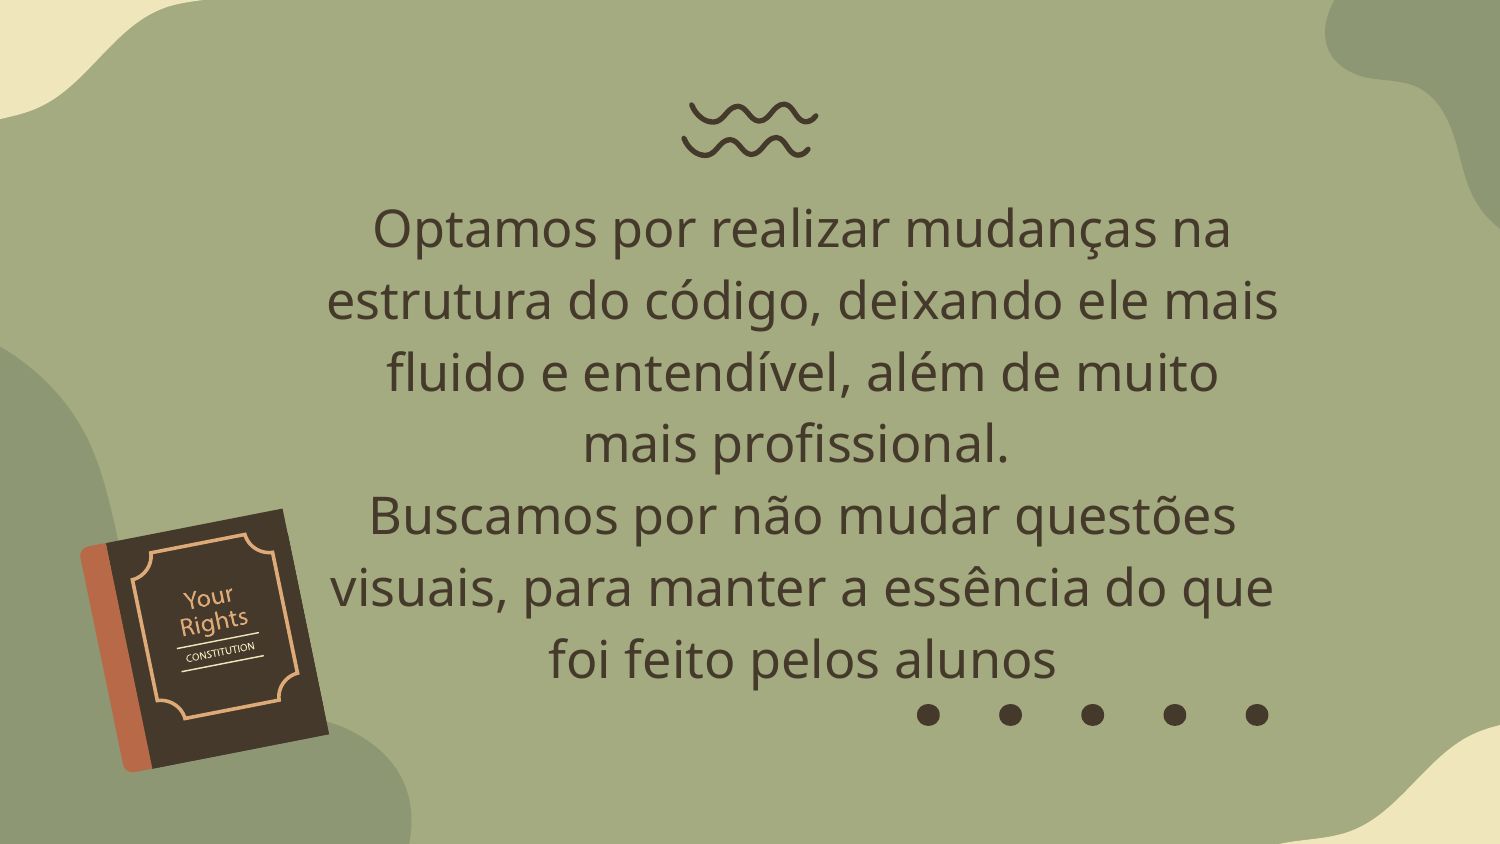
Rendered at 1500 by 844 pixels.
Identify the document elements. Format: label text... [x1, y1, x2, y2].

text_box [1245, 703, 1269, 726]
text_box [999, 703, 1022, 726]
text_box [917, 703, 940, 726]
text_box [681, 134, 811, 159]
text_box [79, 508, 330, 773]
text_box [1163, 703, 1187, 726]
text_box [689, 101, 819, 125]
text_box [1081, 703, 1105, 726]
subtitle Optamos por realizar mudanças na estrutura do código, deixando ele mais fluido e entendível, além de muito mais profissional. Buscamos por não mudar questões visuais, para manter a essência do que foi feito pelos alunos [307, 247, 1299, 627]
